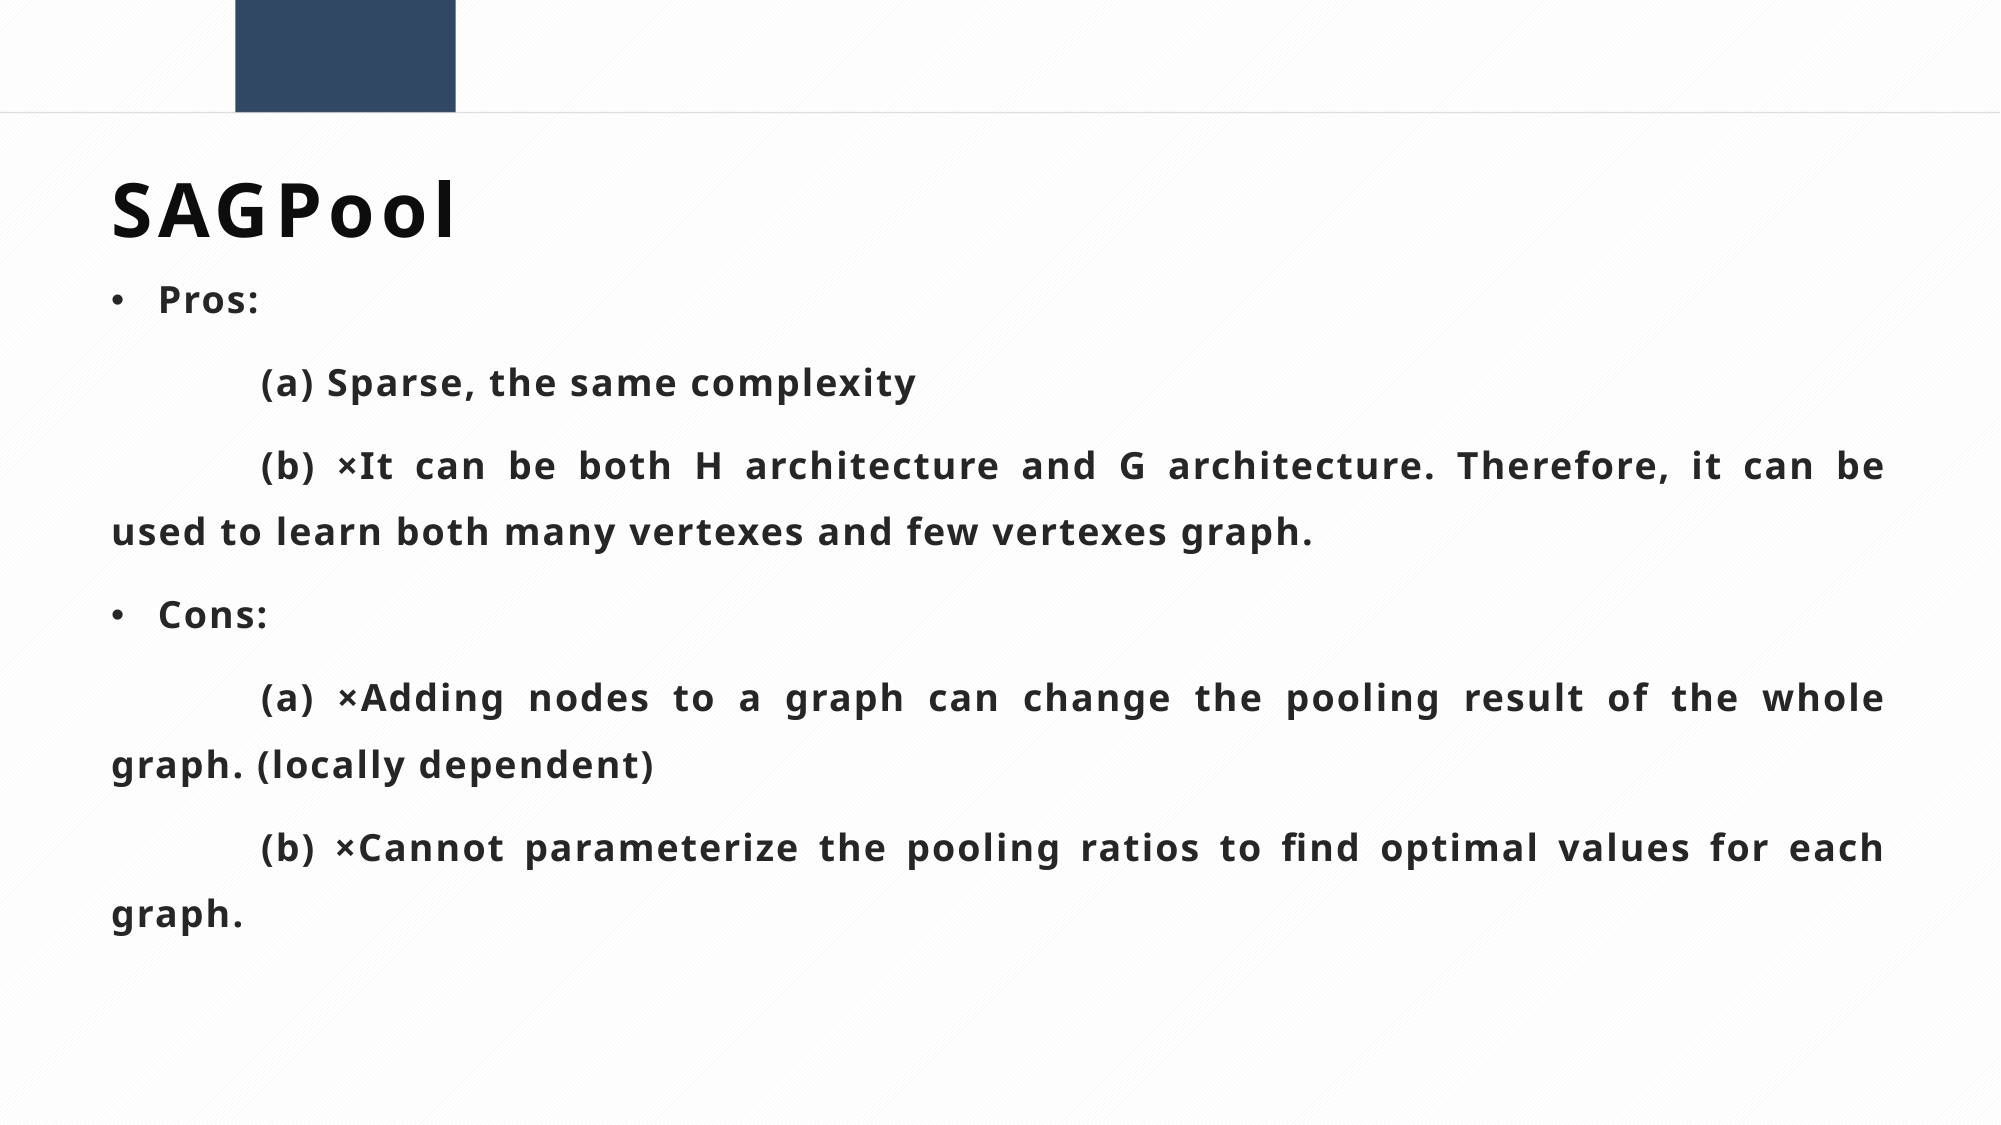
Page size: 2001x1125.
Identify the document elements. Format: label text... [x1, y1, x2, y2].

text_box SAGPool [99, 113, 1901, 252]
text_box Pros: (a) Sparse, the same complexity (b) ×It can be both H architecture and G architecture. Therefore, it can be used to learn both many vertexes and few vertexes graph. Cons: (a) ×Adding nodes to a graph can change the pooling result of the whole graph. (locally dependent) (b) ×Cannot parameterize the pooling ratios to find optimal values for each graph. [99, 252, 1901, 968]
text_box [234, 0, 457, 111]
